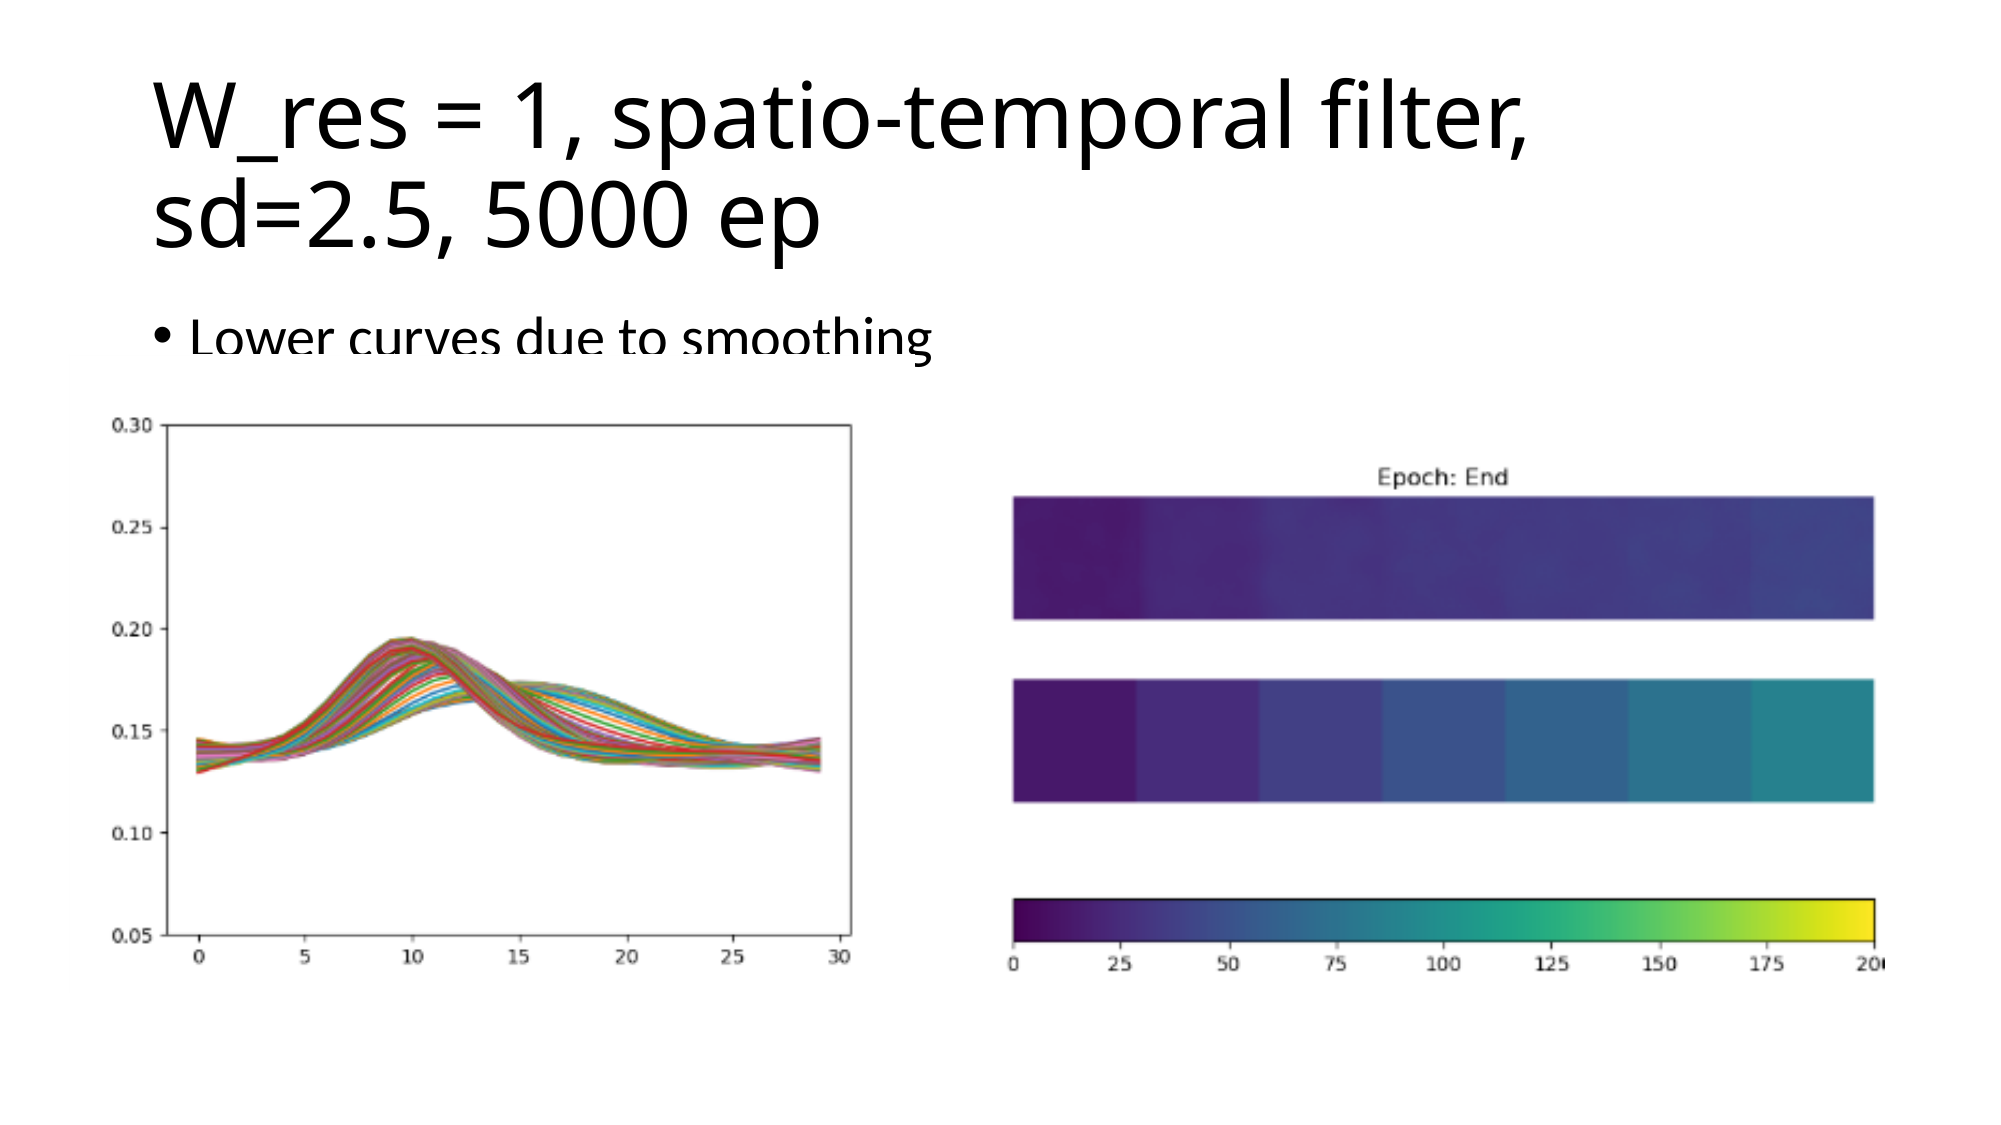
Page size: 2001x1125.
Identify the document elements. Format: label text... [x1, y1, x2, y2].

list Lower curves due to smoothing [137, 299, 1863, 1014]
picture [999, 347, 1885, 1000]
title W_res = 1, spatio-temporal filter, sd=2.5, 5000 ep [137, 59, 1863, 278]
picture [68, 354, 915, 993]
